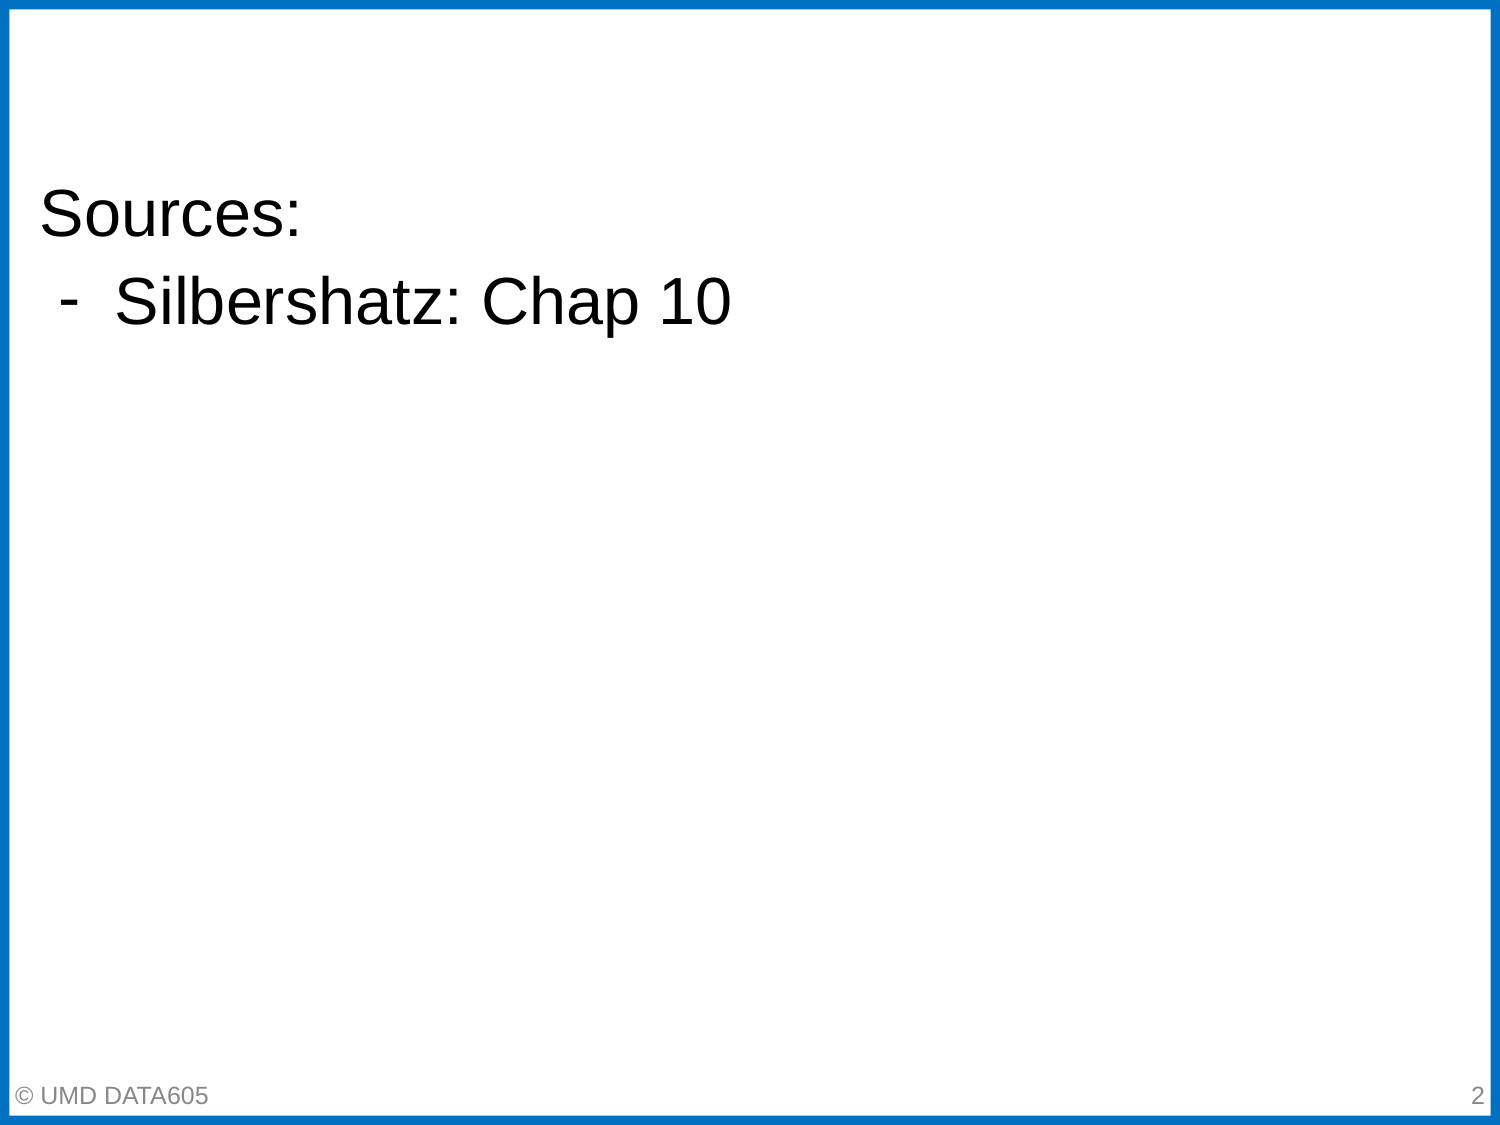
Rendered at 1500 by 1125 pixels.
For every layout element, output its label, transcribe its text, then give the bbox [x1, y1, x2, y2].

slide_number ‹#› [1149, 1065, 1500, 1125]
list Sources: Silbershatz: Chap 10 [24, 162, 1475, 1025]
